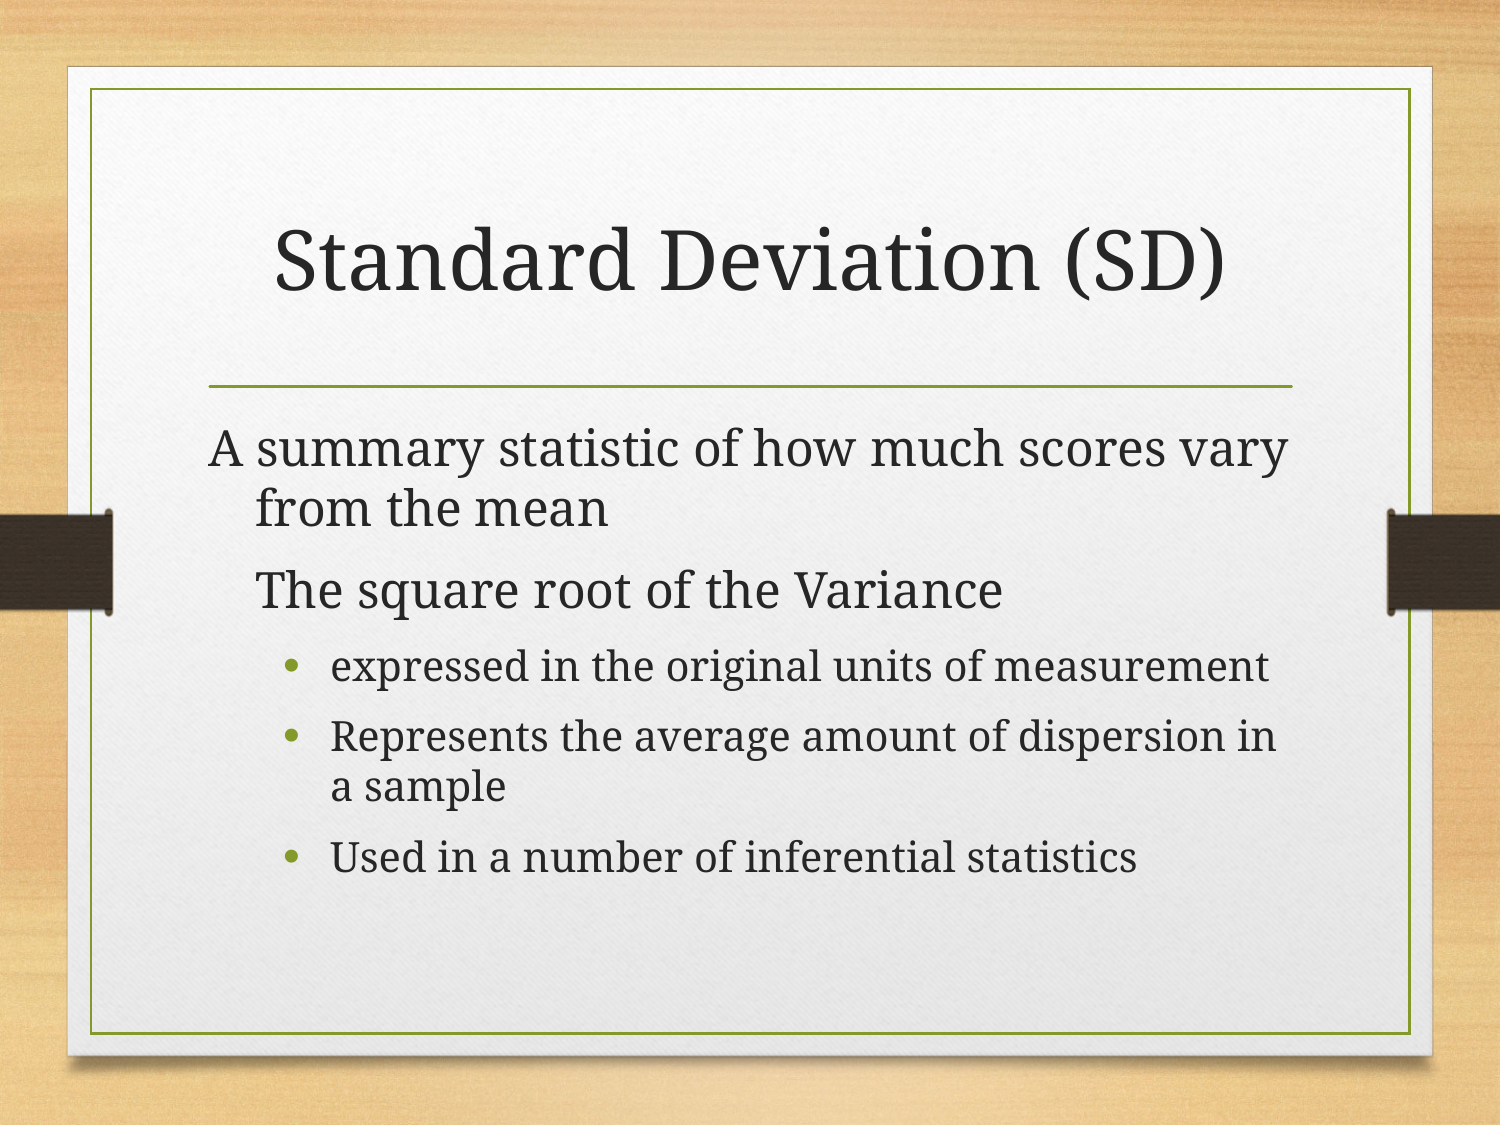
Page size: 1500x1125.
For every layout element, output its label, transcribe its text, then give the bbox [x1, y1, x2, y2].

picture [0, 0, 1500, 1125]
list A summary statistic of how much scores vary from the mean The square root of the Variance expressed in the original units of measurement Represents the average amount of dispersion in a sample Used in a number of inferential statistics [193, 408, 1309, 974]
title Standard Deviation (SD) [193, 150, 1309, 365]
